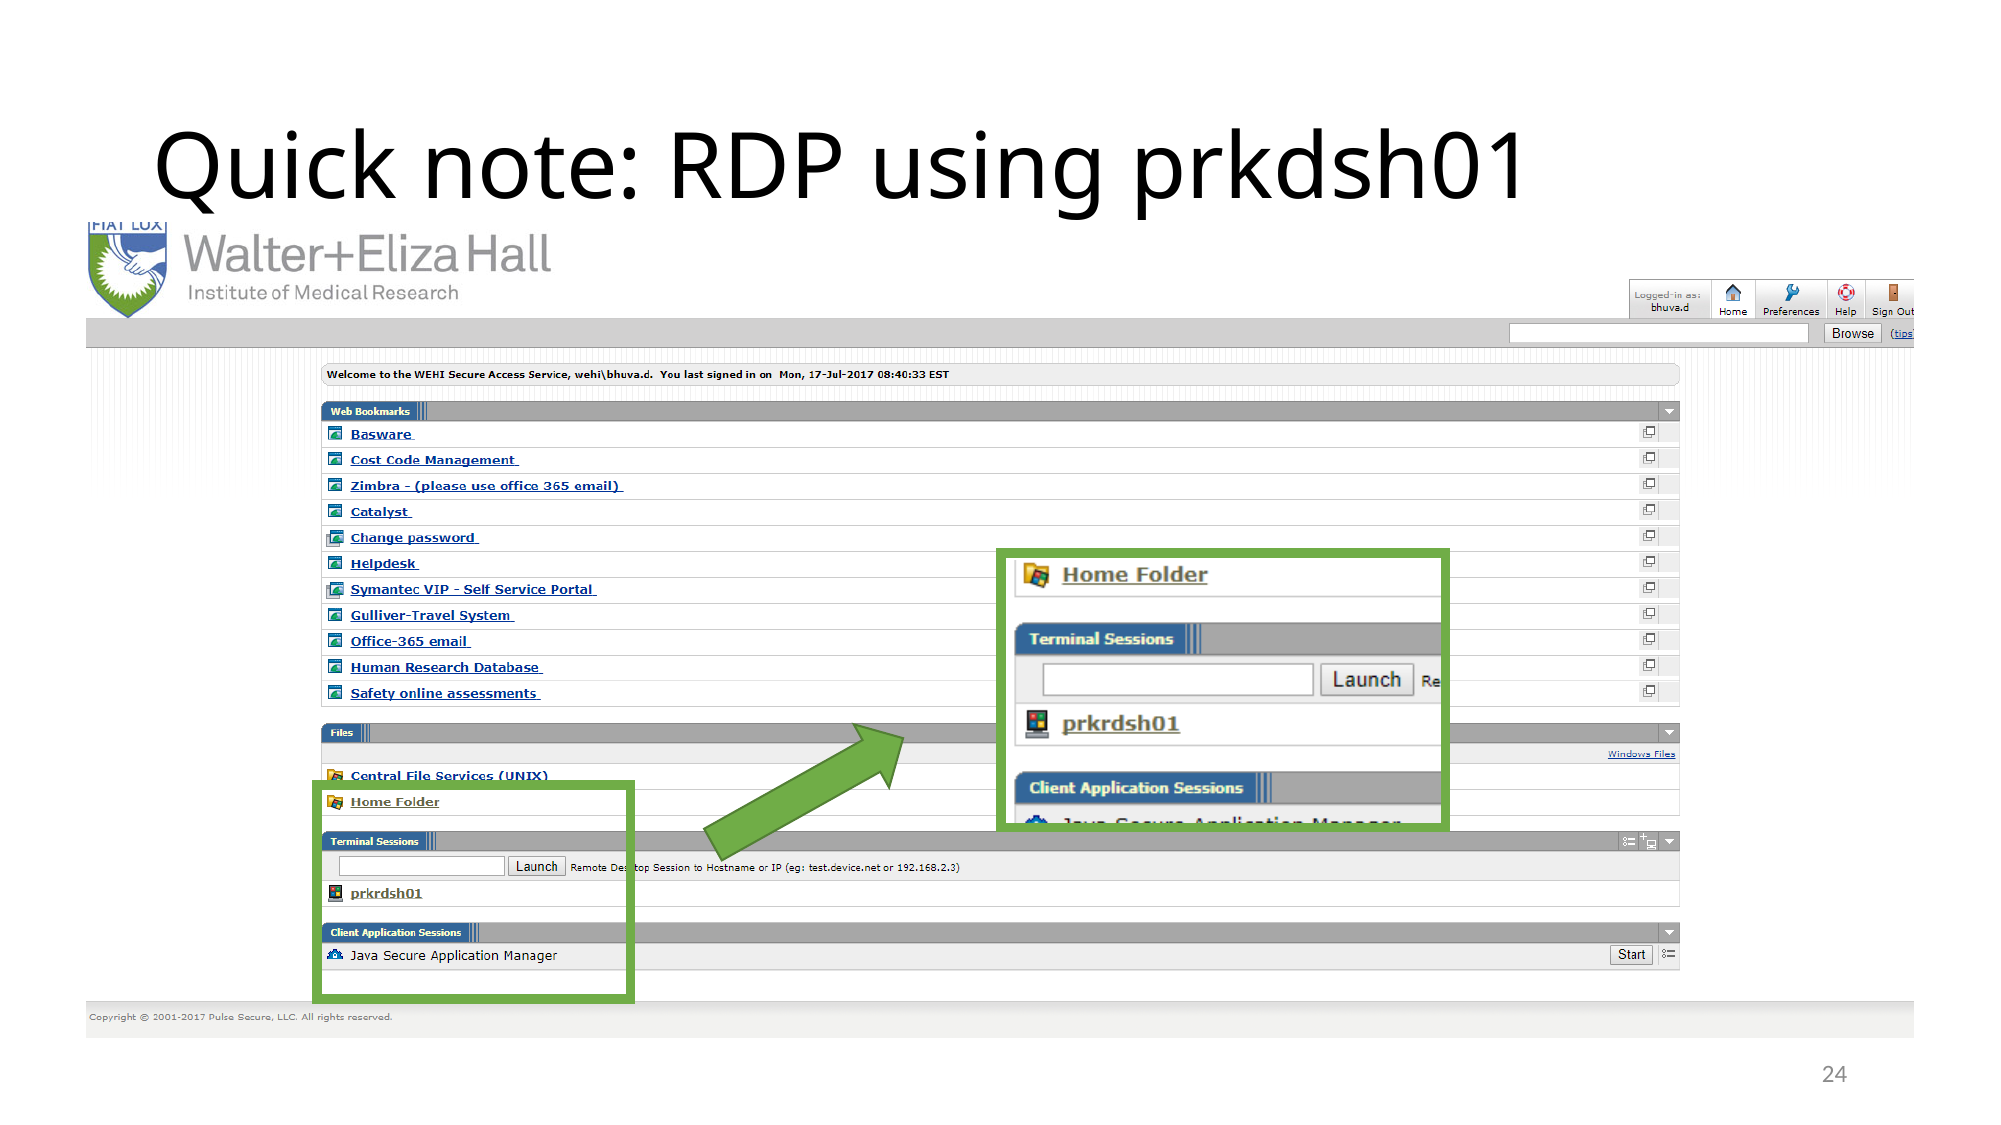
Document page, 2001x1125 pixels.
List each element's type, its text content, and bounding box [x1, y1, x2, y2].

title Quick note: RDP using prkdsh01 [137, 59, 1863, 222]
picture [86, 222, 1914, 1043]
slide_number 24 [1412, 1043, 1863, 1103]
